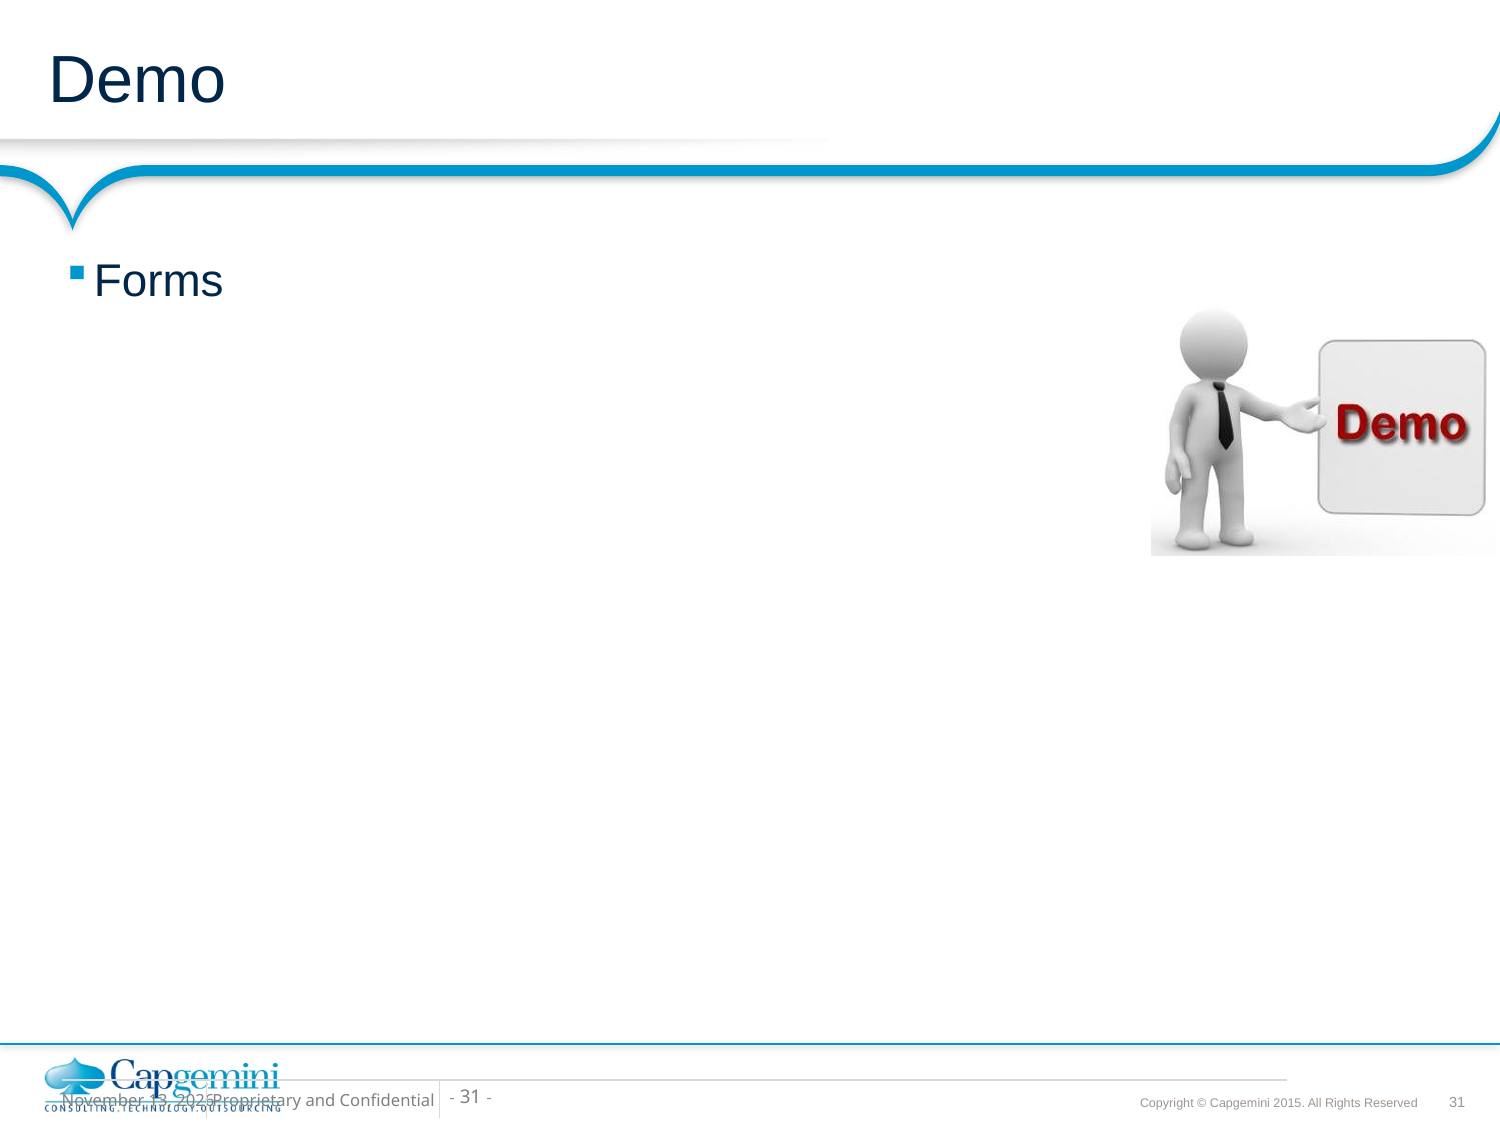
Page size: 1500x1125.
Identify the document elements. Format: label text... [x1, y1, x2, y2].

picture [1151, 299, 1497, 556]
picture [14, 165, 131, 174]
title Demo [0, 0, 1500, 165]
picture [44, 1056, 281, 1113]
list Forms [48, 245, 1140, 1007]
picture [207, 1081, 281, 1113]
